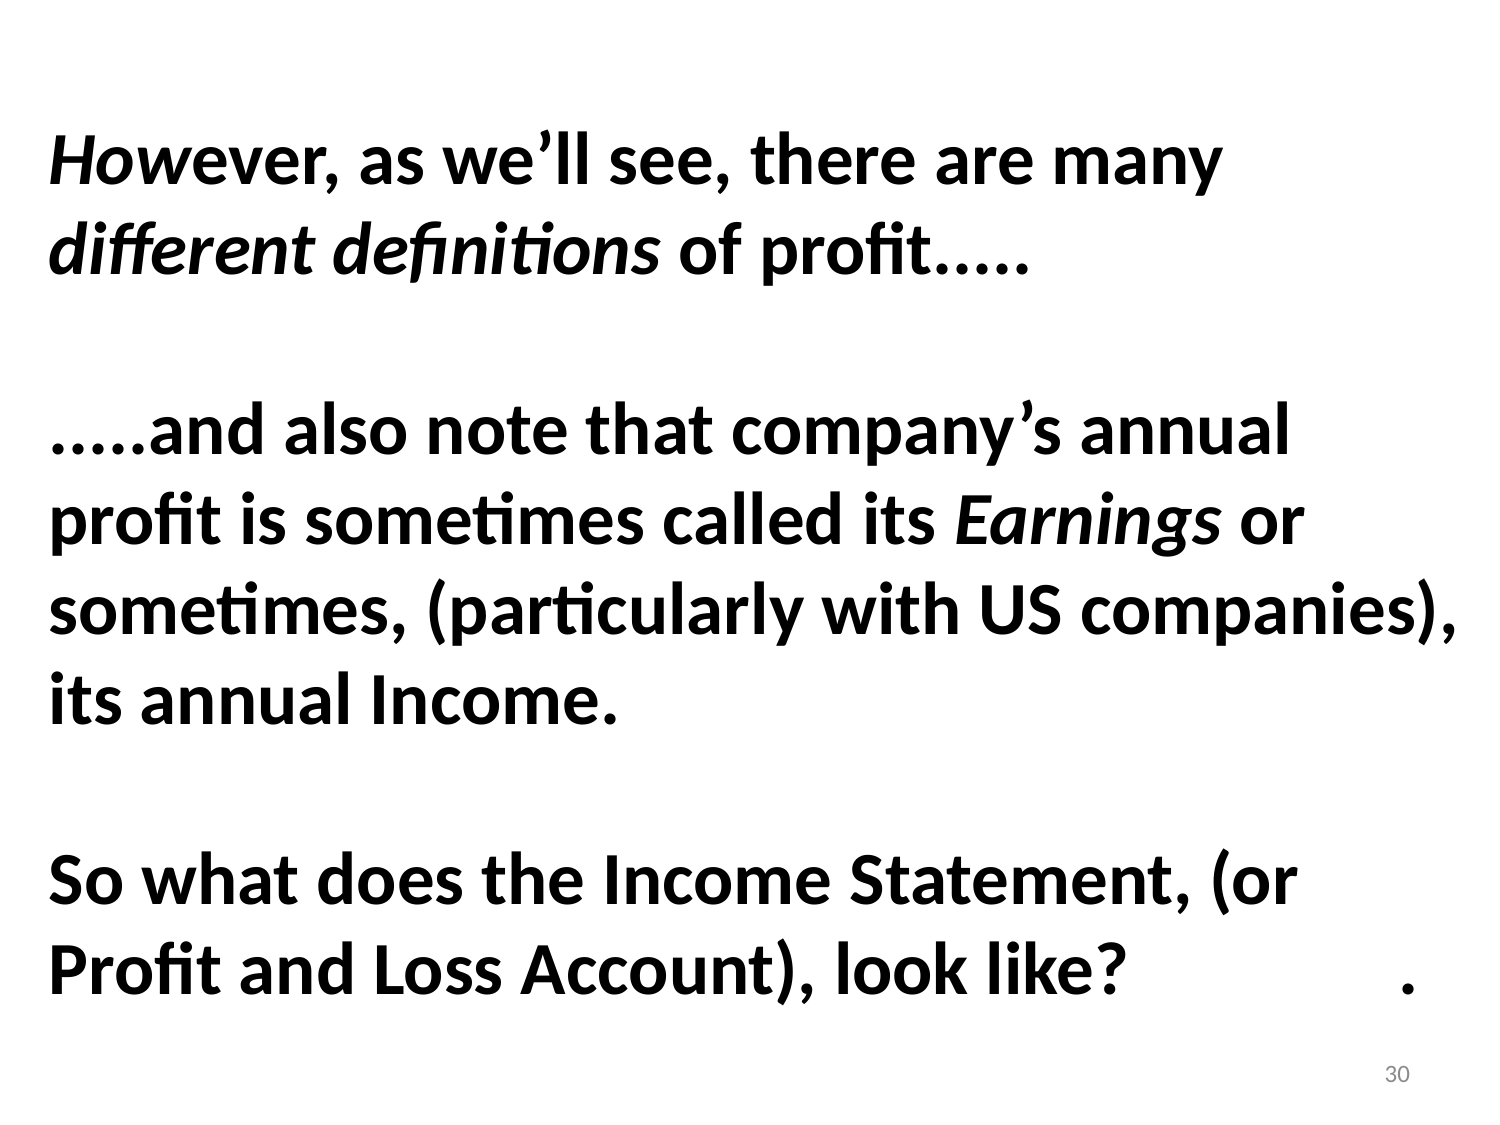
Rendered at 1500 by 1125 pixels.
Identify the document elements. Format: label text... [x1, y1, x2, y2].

slide_number 30 [1074, 1042, 1425, 1103]
text_box However, as we’ll see, there are many different definitions of profit..... .....and also note that company’s annual profit is sometimes called its Earnings or sometimes, (particularly with US companies), its annual Income. So what does the Income Statement, (or Profit and Loss Account), look like? . [33, 101, 1493, 1017]
